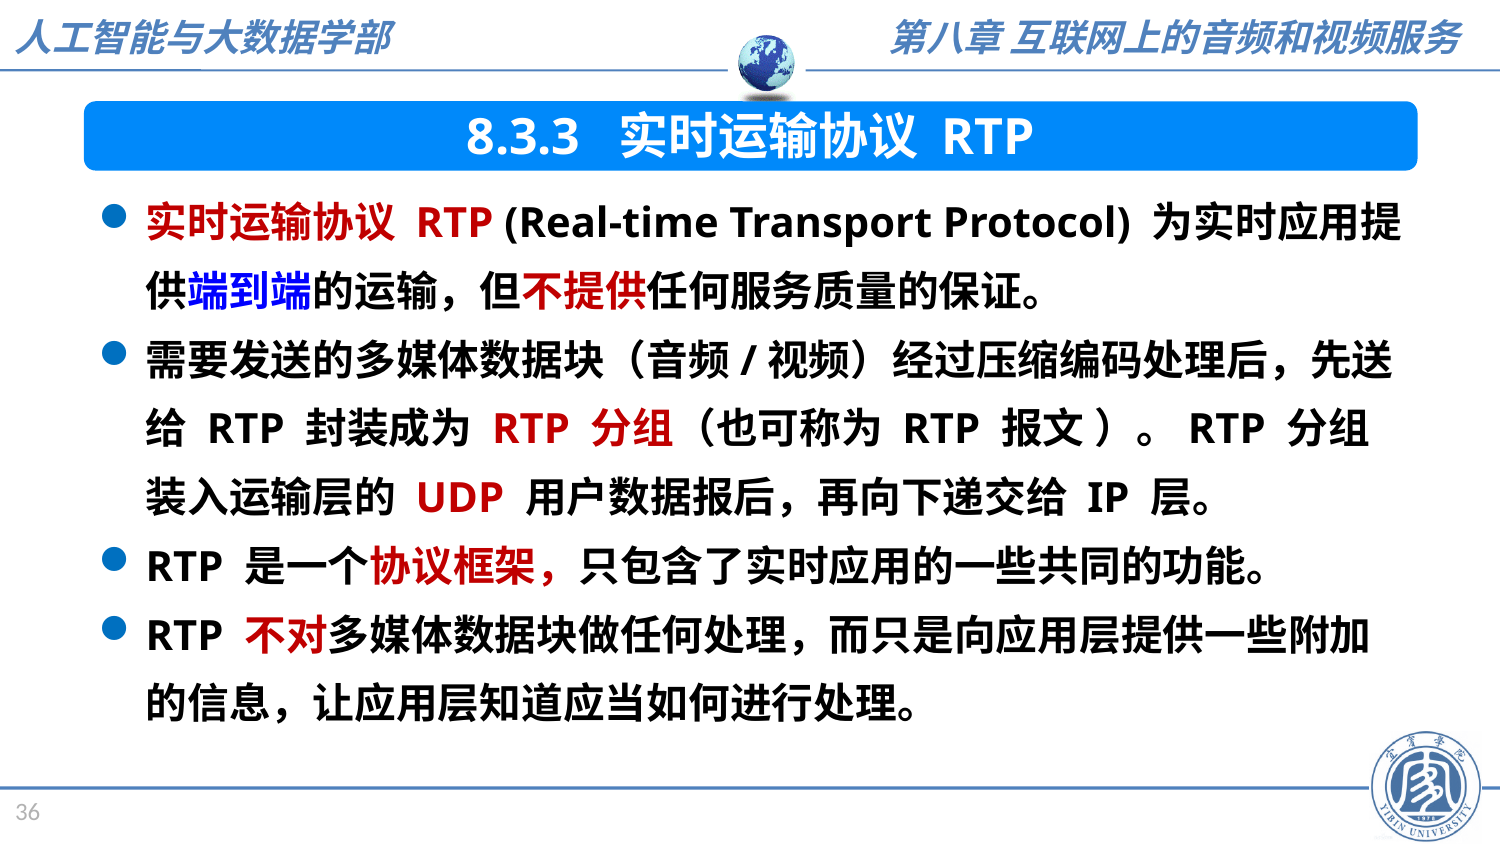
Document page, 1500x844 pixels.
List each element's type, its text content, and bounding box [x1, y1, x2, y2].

text_box [1050, 101, 1418, 170]
text_box 实时运输协议 RTP (Real-time Transport Protocol) 为实时应用提供端到端的运输，但不提供任何服务质量的保证。 需要发送的多媒体数据块（音频/视频）经过压缩编码处理后，先送给 RTP 封装成为 RTP 分组（也可称为 RTP 报文 ）。RTP 分组装入运输层的 UDP 用户数据报后，再向下递交给 IP 层。 RTP 是一个协议框架，只包含了实时应用的一些共同的功能。 RTP 不对多媒体数据块做任何处理，而只是向应用层提供一些附加的信息，让应用层知道应当如何进行处理。 [83, 170, 1418, 735]
picture [736, 33, 796, 97]
slide_number 36 [0, 787, 350, 833]
text_box [83, 101, 451, 170]
text_box 8.3.3 实时运输协议 RTP [451, 97, 1050, 170]
